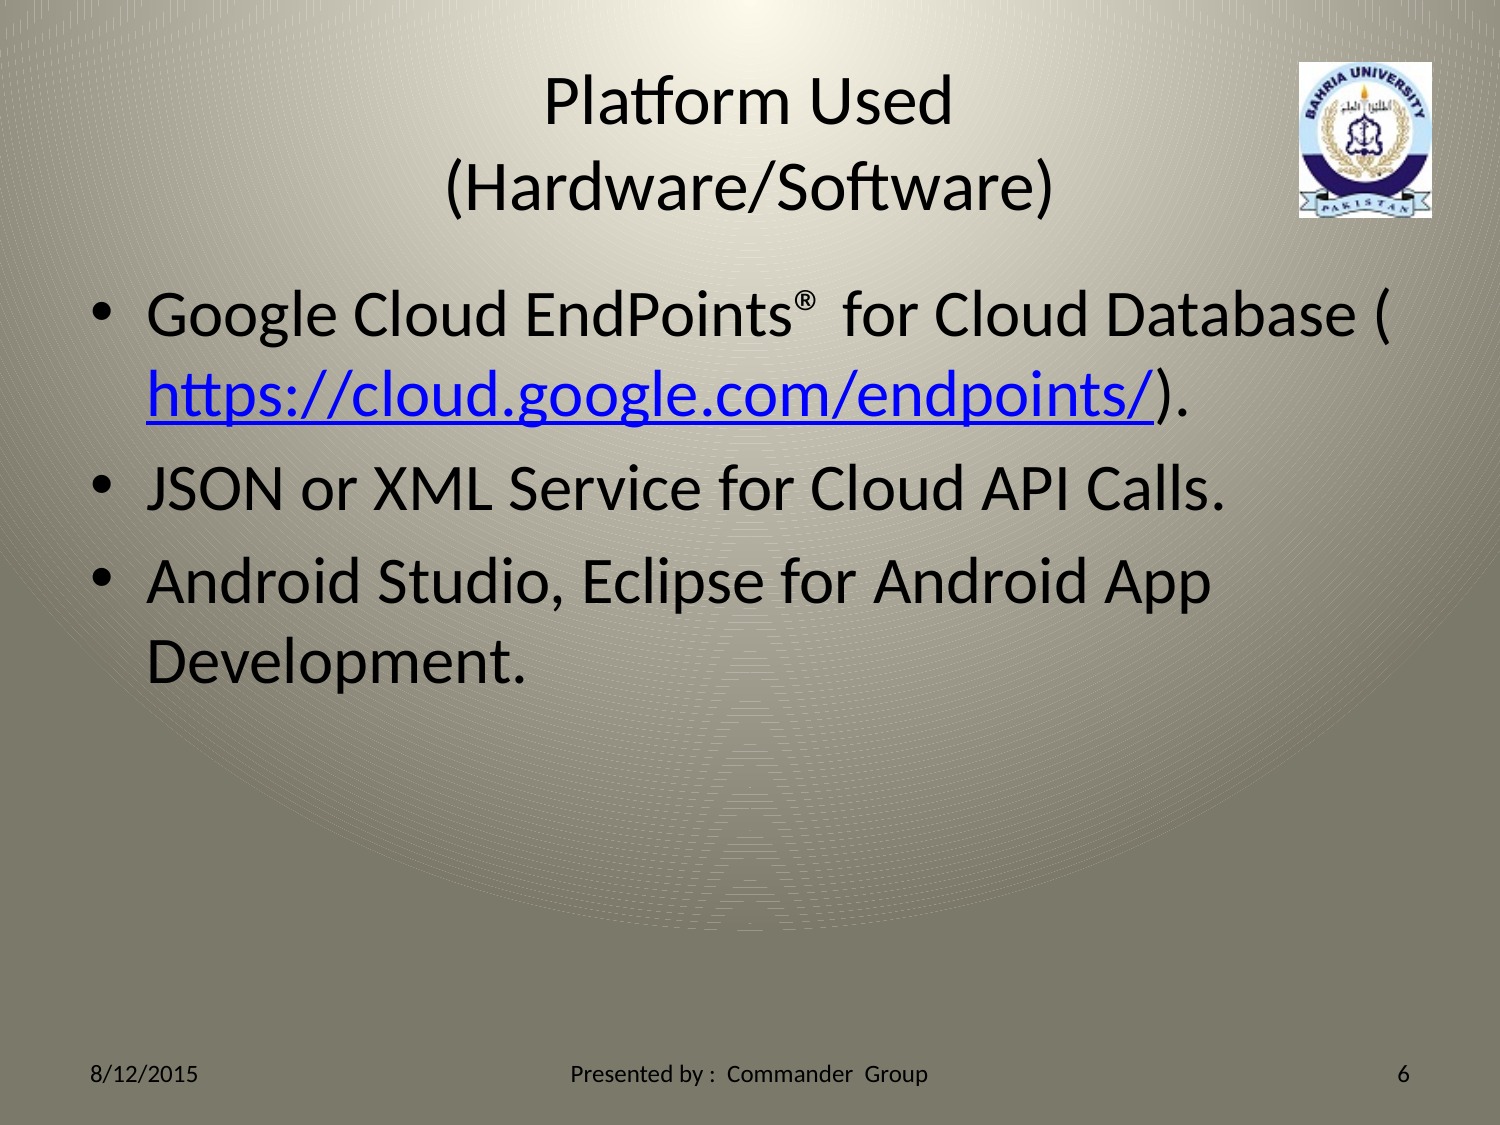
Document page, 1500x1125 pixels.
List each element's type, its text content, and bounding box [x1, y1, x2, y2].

title Platform Used (Hardware/Software) [75, 45, 1425, 233]
list Google Cloud EndPoints® for Cloud Database (https://cloud.google.com/endpoints/). JSON or XML Service for Cloud API Calls. Android Studio, Eclipse for Android App Development. [75, 262, 1425, 1005]
slide_number 6 [1074, 1042, 1425, 1103]
picture [1425, 62, 1432, 218]
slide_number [75, 1042, 425, 1103]
footer Presented by : Commander Group [512, 1042, 988, 1103]
